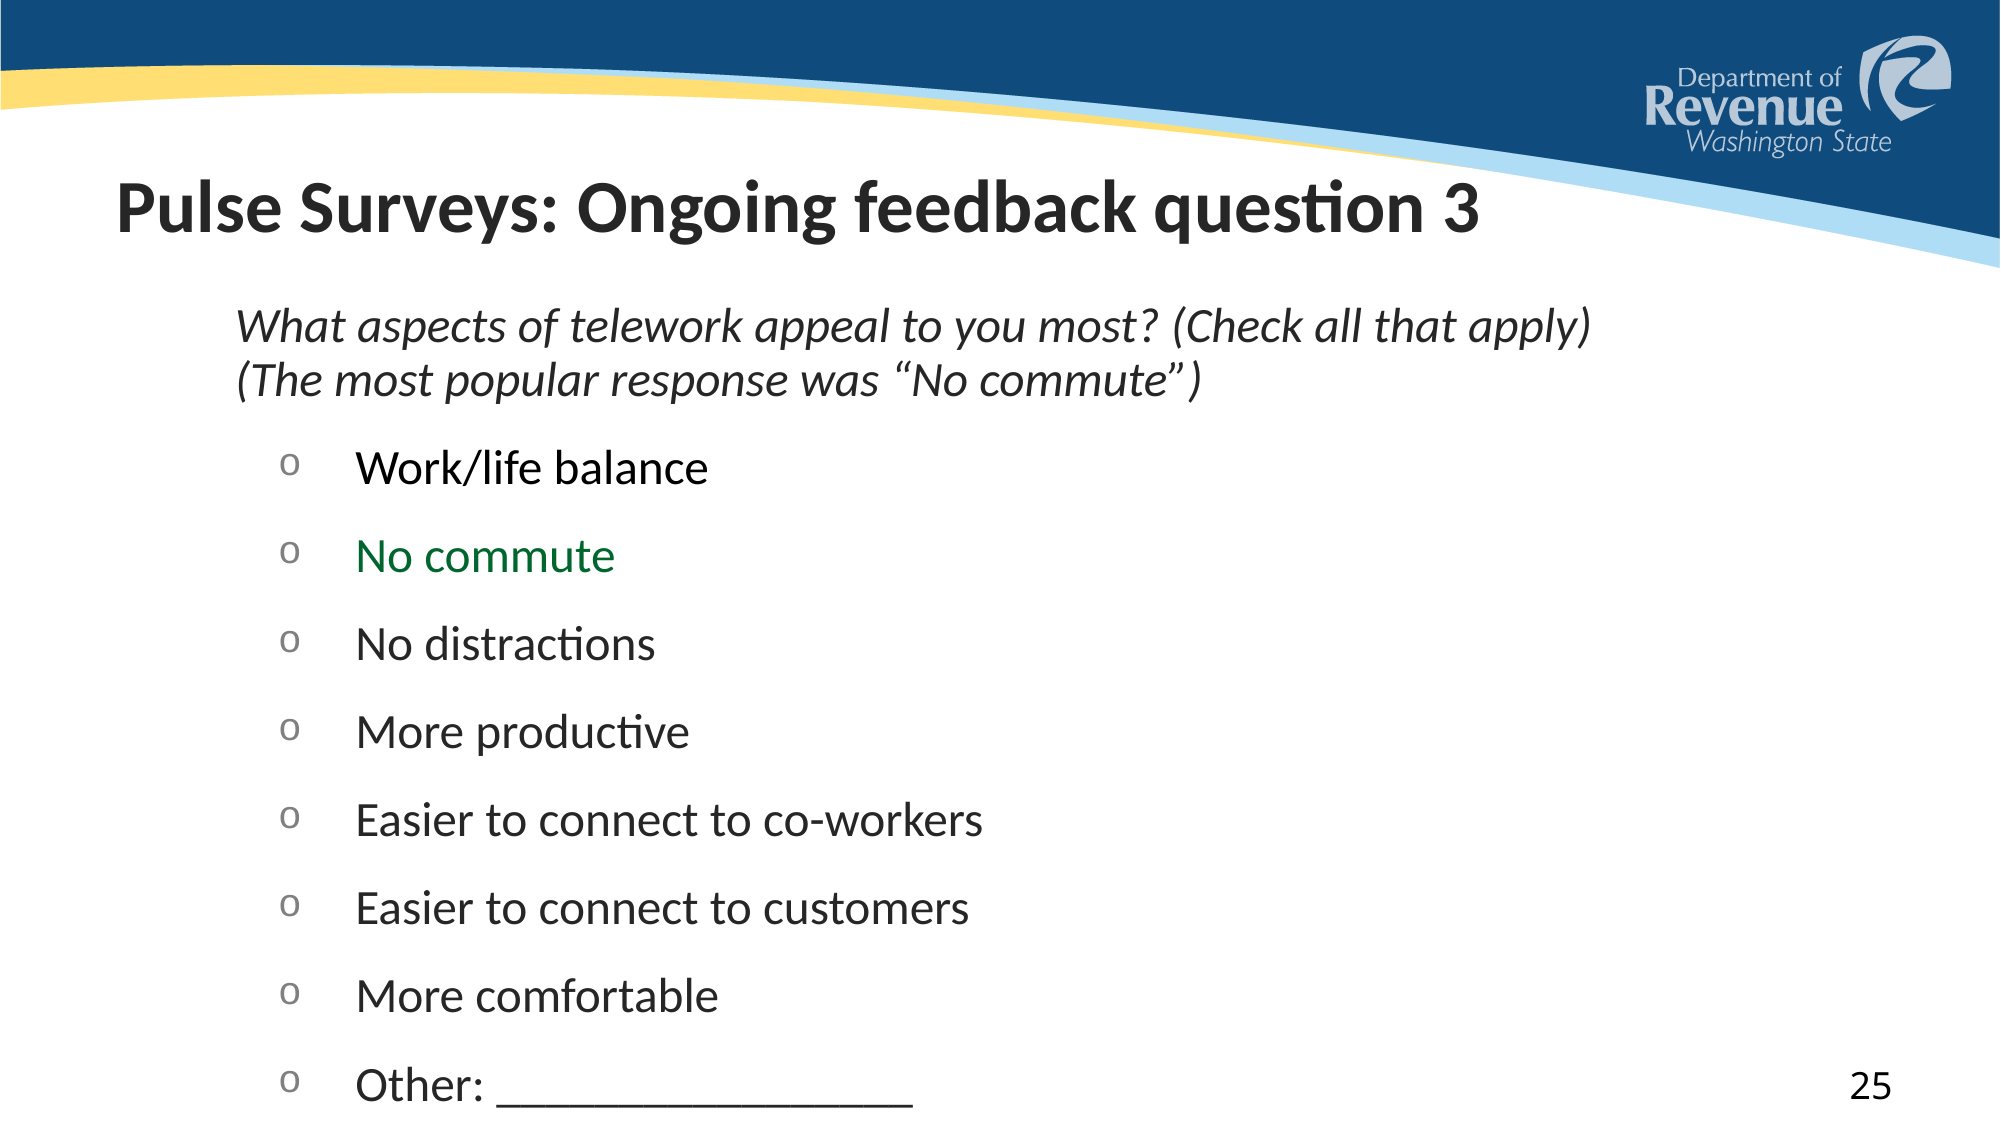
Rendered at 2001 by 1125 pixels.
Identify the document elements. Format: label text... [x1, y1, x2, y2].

list What aspects of telework appeal to you most? (Check all that apply) (The most popular response was “No commute”) Work/life balance No commute No distractions More productive Easier to connect to co-workers Easier to connect to customers More comfortable Other: _________________ [220, 293, 1681, 1125]
title Pulse Surveys: Ongoing feedback question 3 [102, 149, 1528, 239]
picture [0, 0, 2000, 269]
